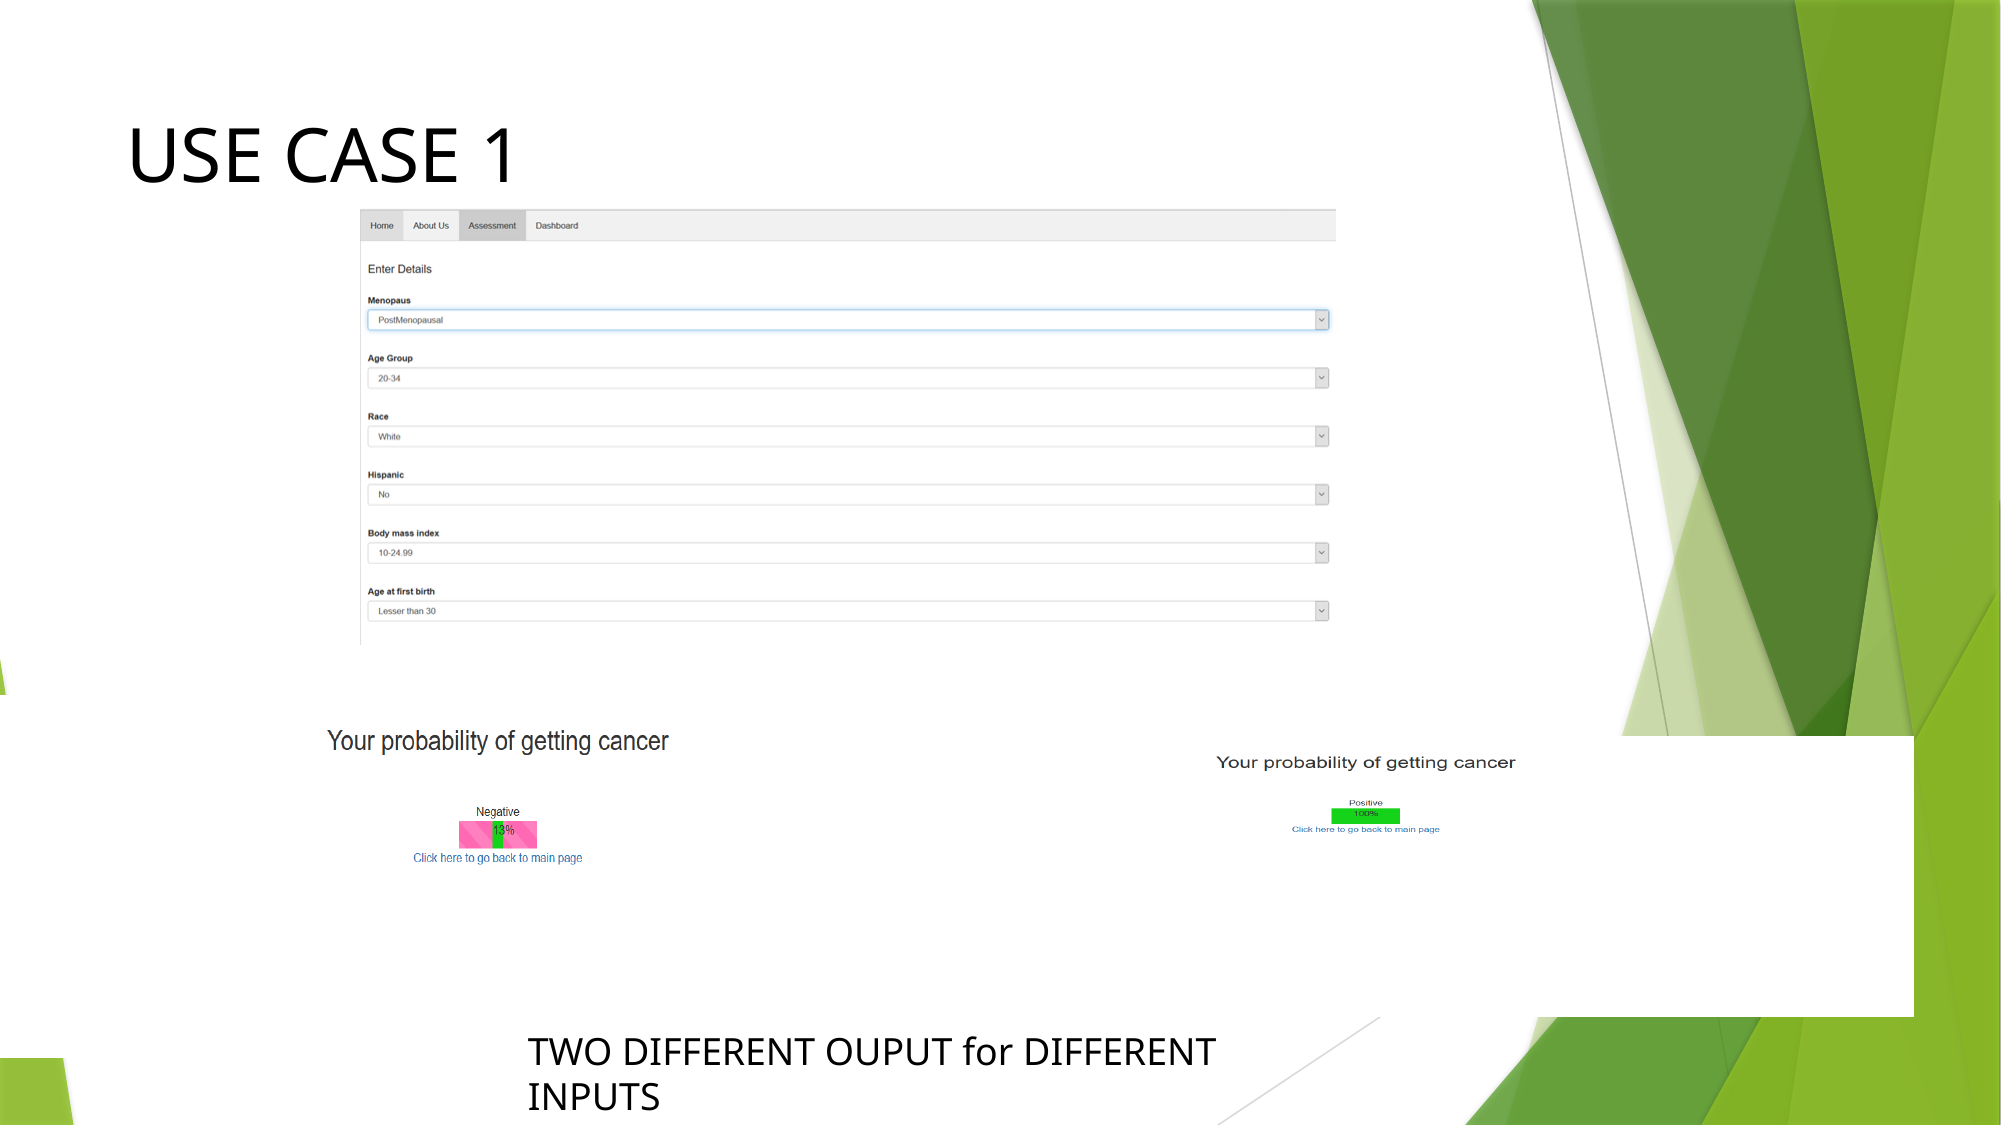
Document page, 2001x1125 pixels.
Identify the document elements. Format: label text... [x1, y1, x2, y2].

picture [0, 694, 1914, 1059]
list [359, 207, 1336, 645]
text_box TWO DIFFERENT OUPUT for DIFFERENT INPUTS [513, 1025, 1349, 1125]
title USE CASE 1 [111, 99, 1522, 317]
